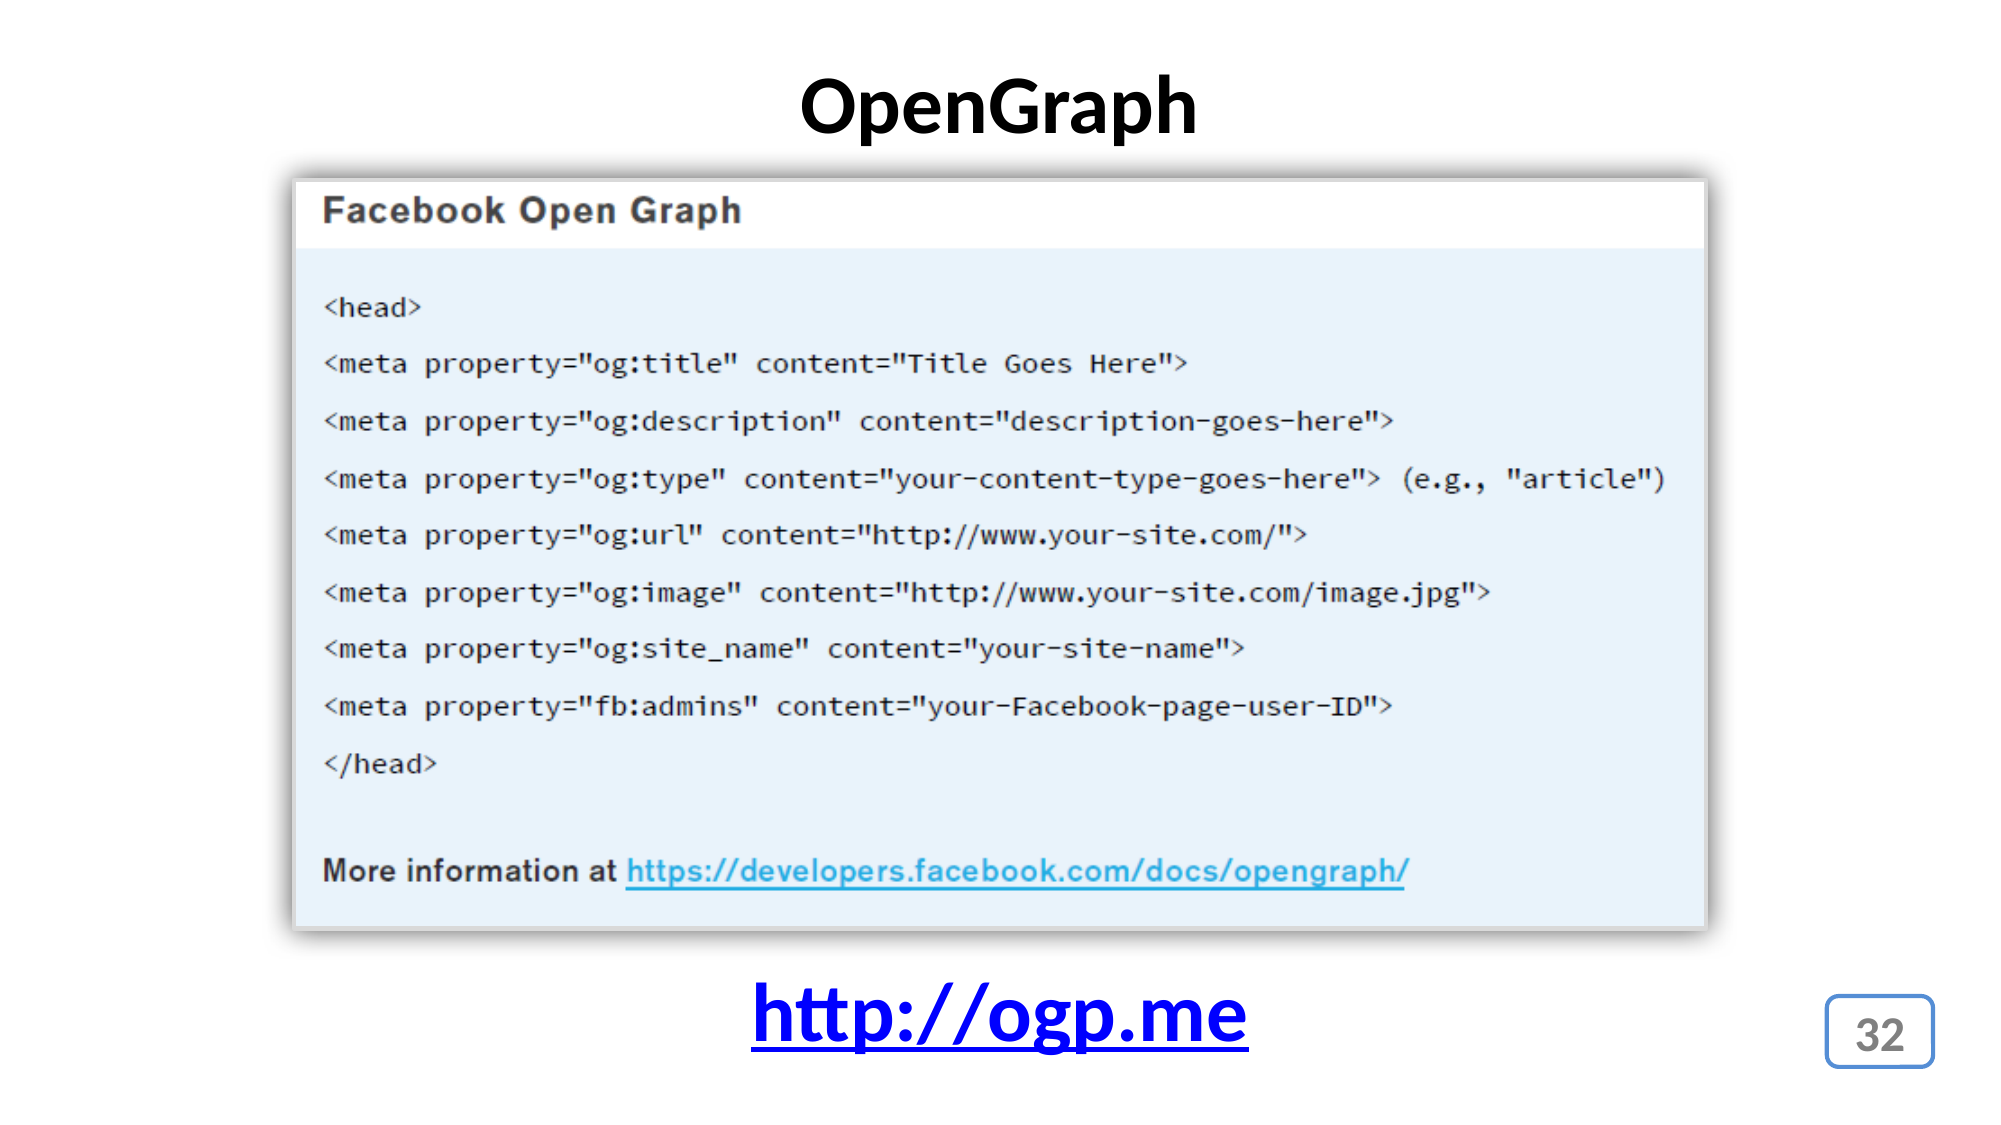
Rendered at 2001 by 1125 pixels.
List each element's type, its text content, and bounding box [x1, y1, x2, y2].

text_box OpenGraph [0, 42, 2000, 158]
picture [296, 181, 1704, 927]
text_box 32 [1824, 993, 1936, 1069]
text_box http://ogp.me [0, 950, 2000, 1066]
